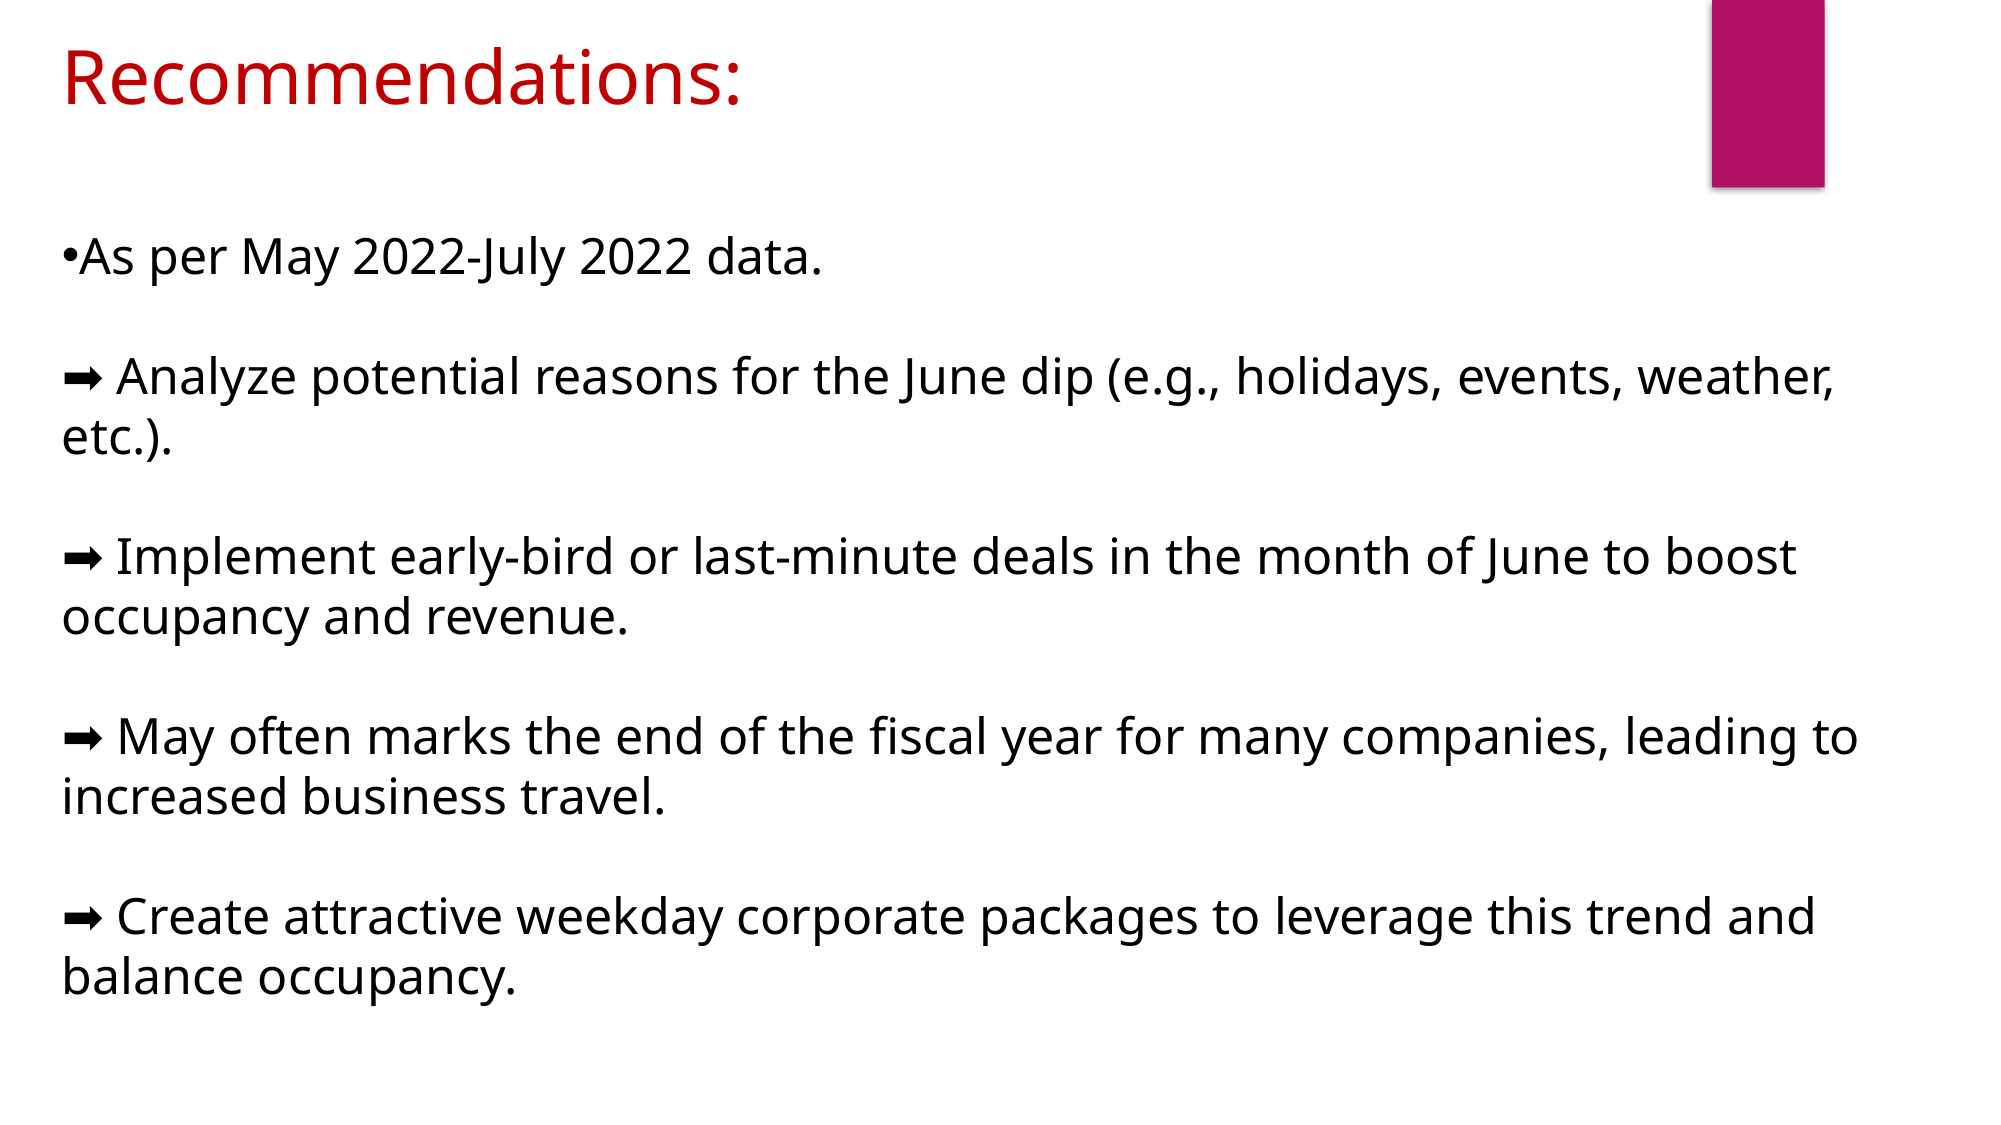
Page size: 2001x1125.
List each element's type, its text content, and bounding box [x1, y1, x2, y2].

text_box Recommendations: [47, 22, 1041, 127]
text_box As per May 2022-July 2022 data. ➡️ Analyze potential reasons for the June dip (e.g., holidays, events, weather, etc.). ➡️ Implement early-bird or last-minute deals in the month of June to boost occupancy and revenue. ➡️ May often marks the end of the fiscal year for many companies, leading to increased business travel. ➡️ Create attractive weekday corporate packages to leverage this trend and balance occupancy. [47, 217, 1912, 1012]
